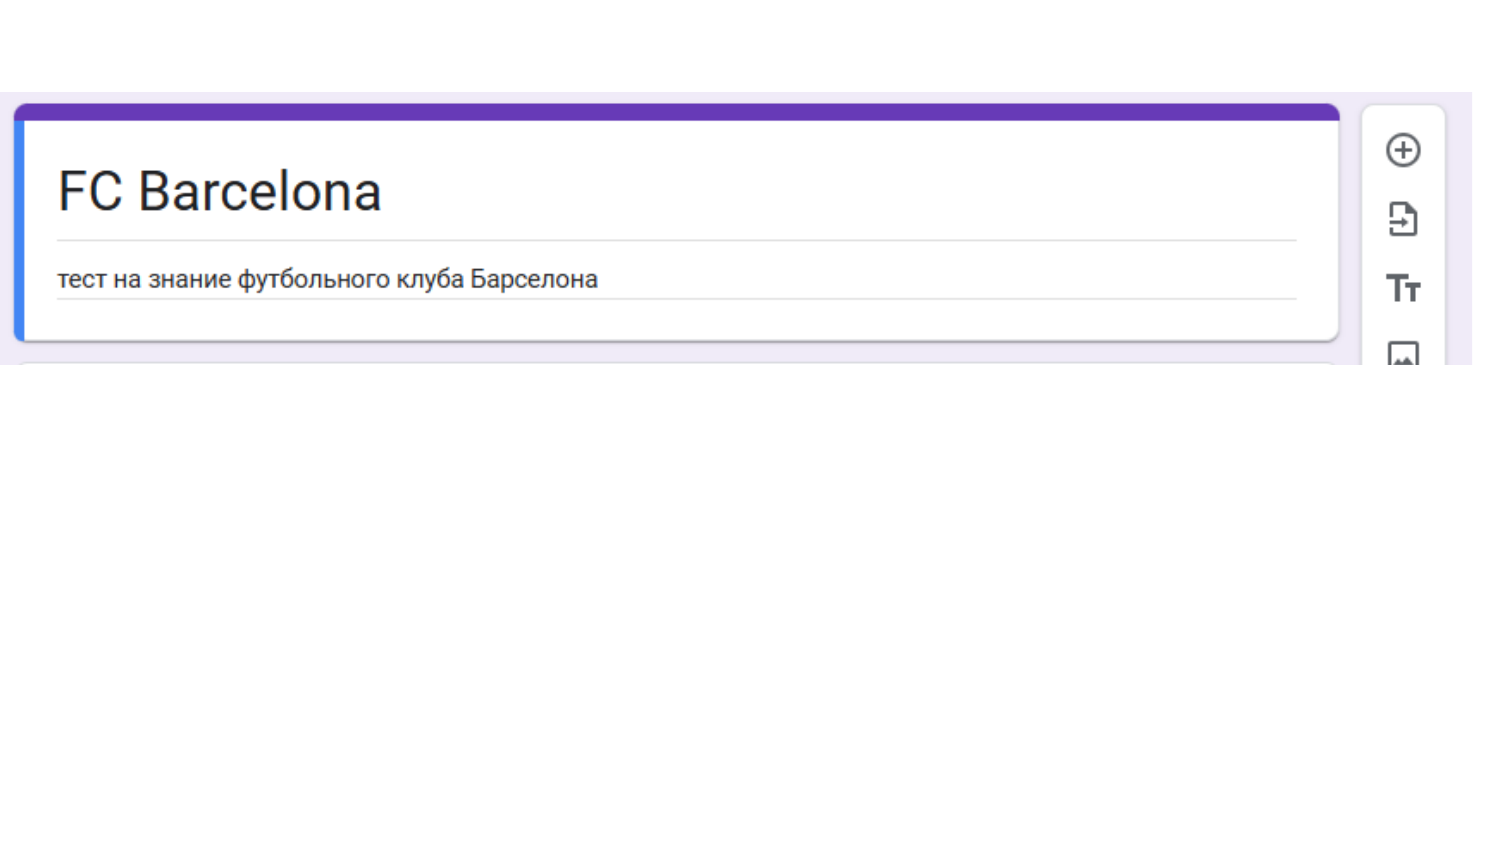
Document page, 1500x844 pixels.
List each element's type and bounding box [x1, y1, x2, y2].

picture [0, 92, 1473, 365]
